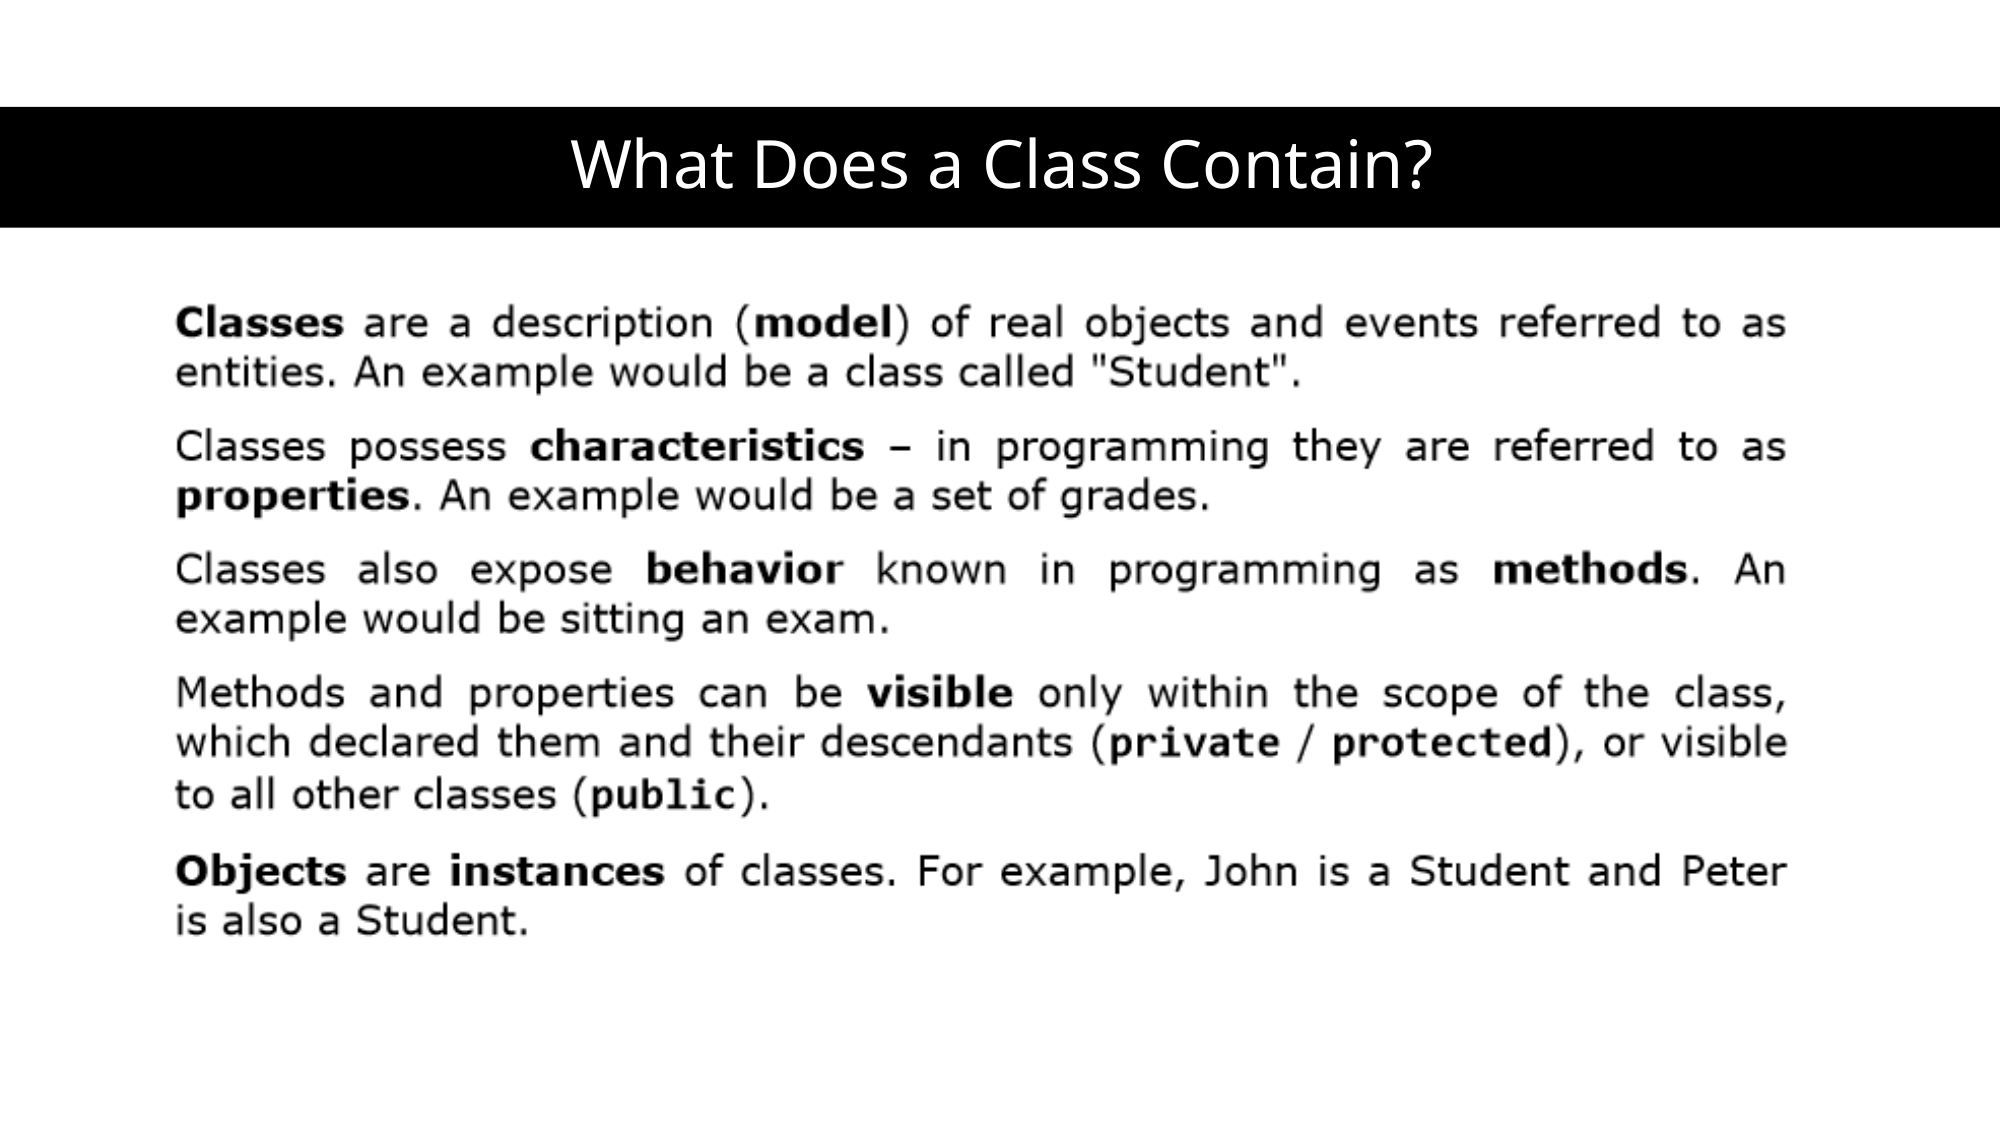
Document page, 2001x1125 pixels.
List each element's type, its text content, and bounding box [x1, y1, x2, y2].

text_box [0, 106, 2000, 229]
title What Does a Class Contain? [91, 105, 1931, 228]
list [131, 274, 1869, 996]
